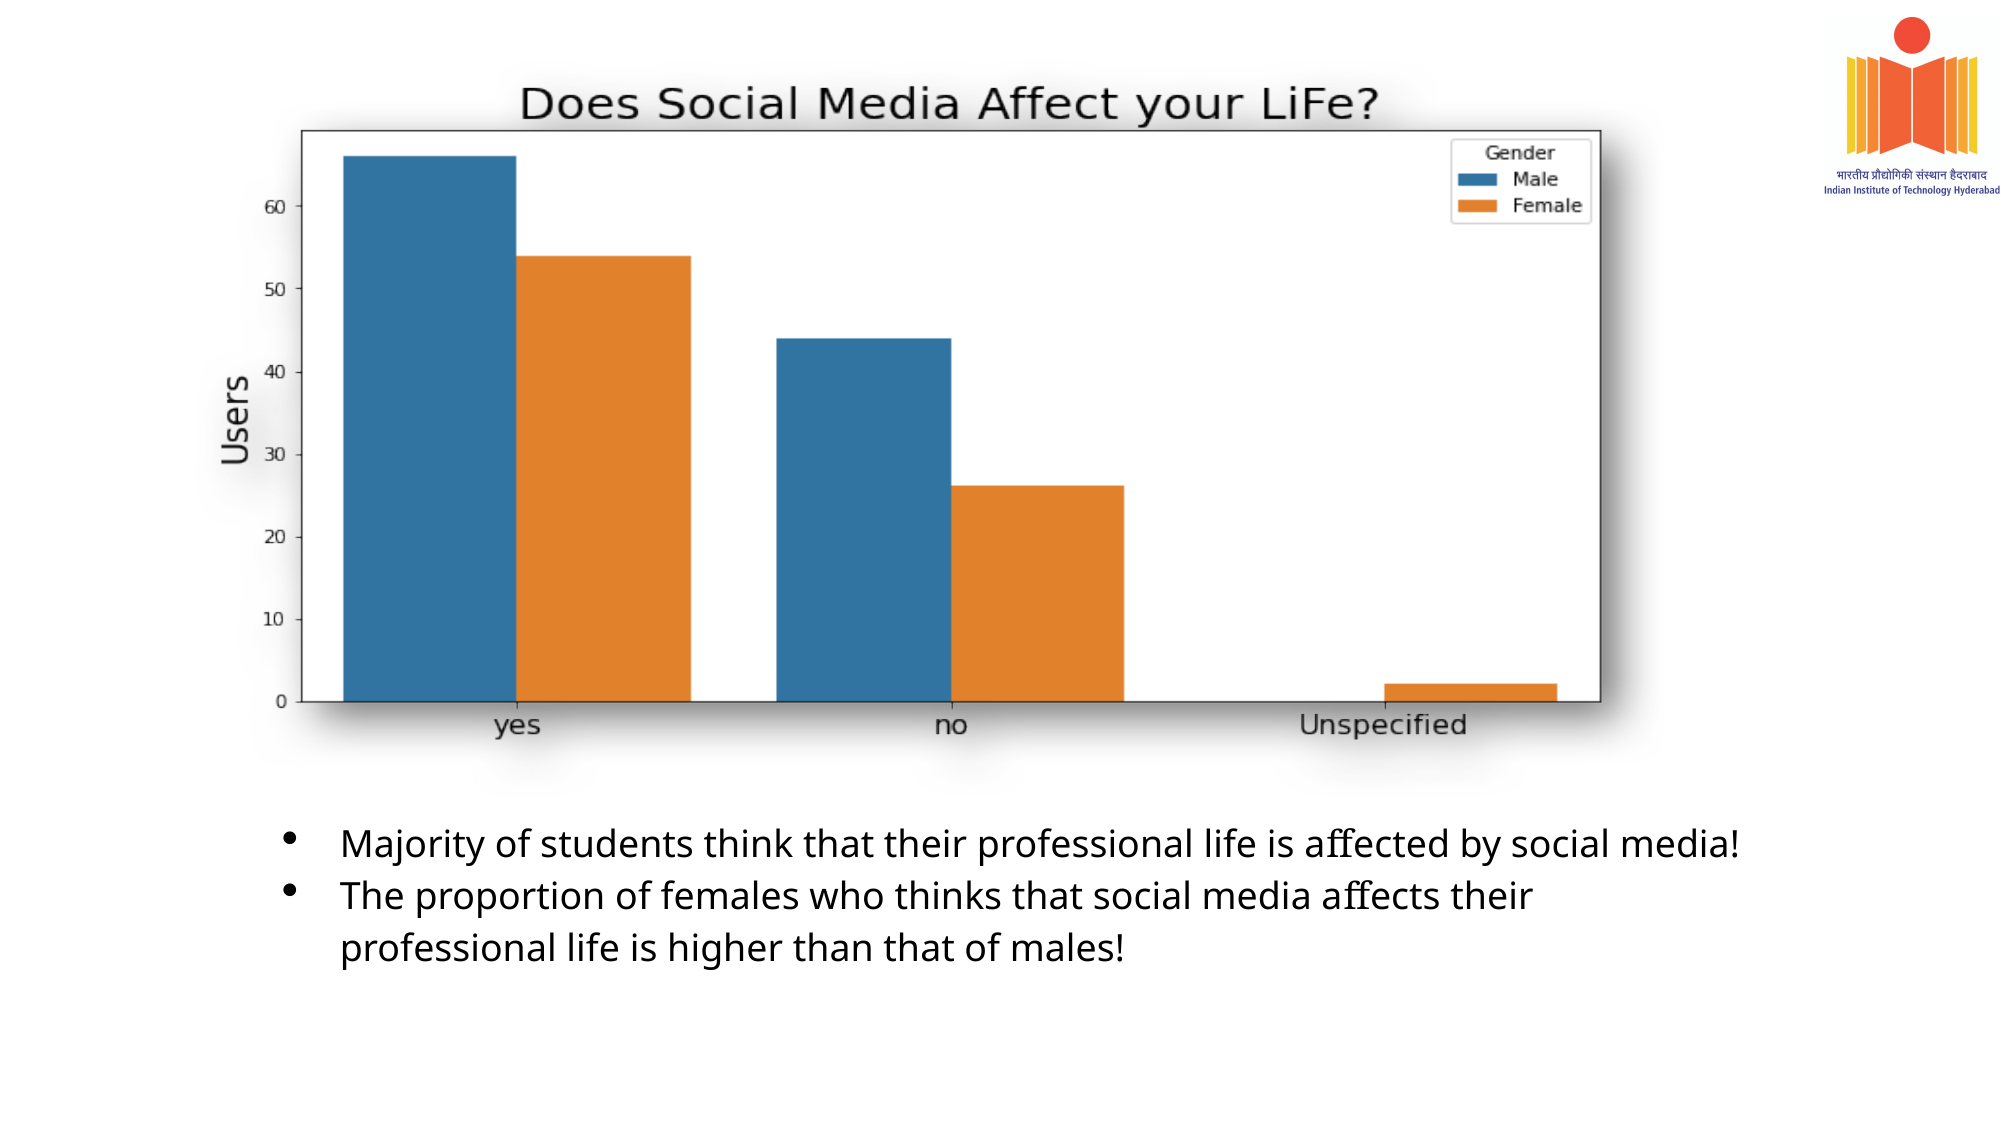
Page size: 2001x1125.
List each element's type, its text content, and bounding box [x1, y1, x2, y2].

text_box Majority of students think that their professional life is aﬀected by social media! The proportion of females who thinks that social media aﬀects their professional life is higher than that of males! [268, 806, 1758, 1043]
picture [204, 74, 1615, 777]
picture [1824, 17, 2000, 196]
